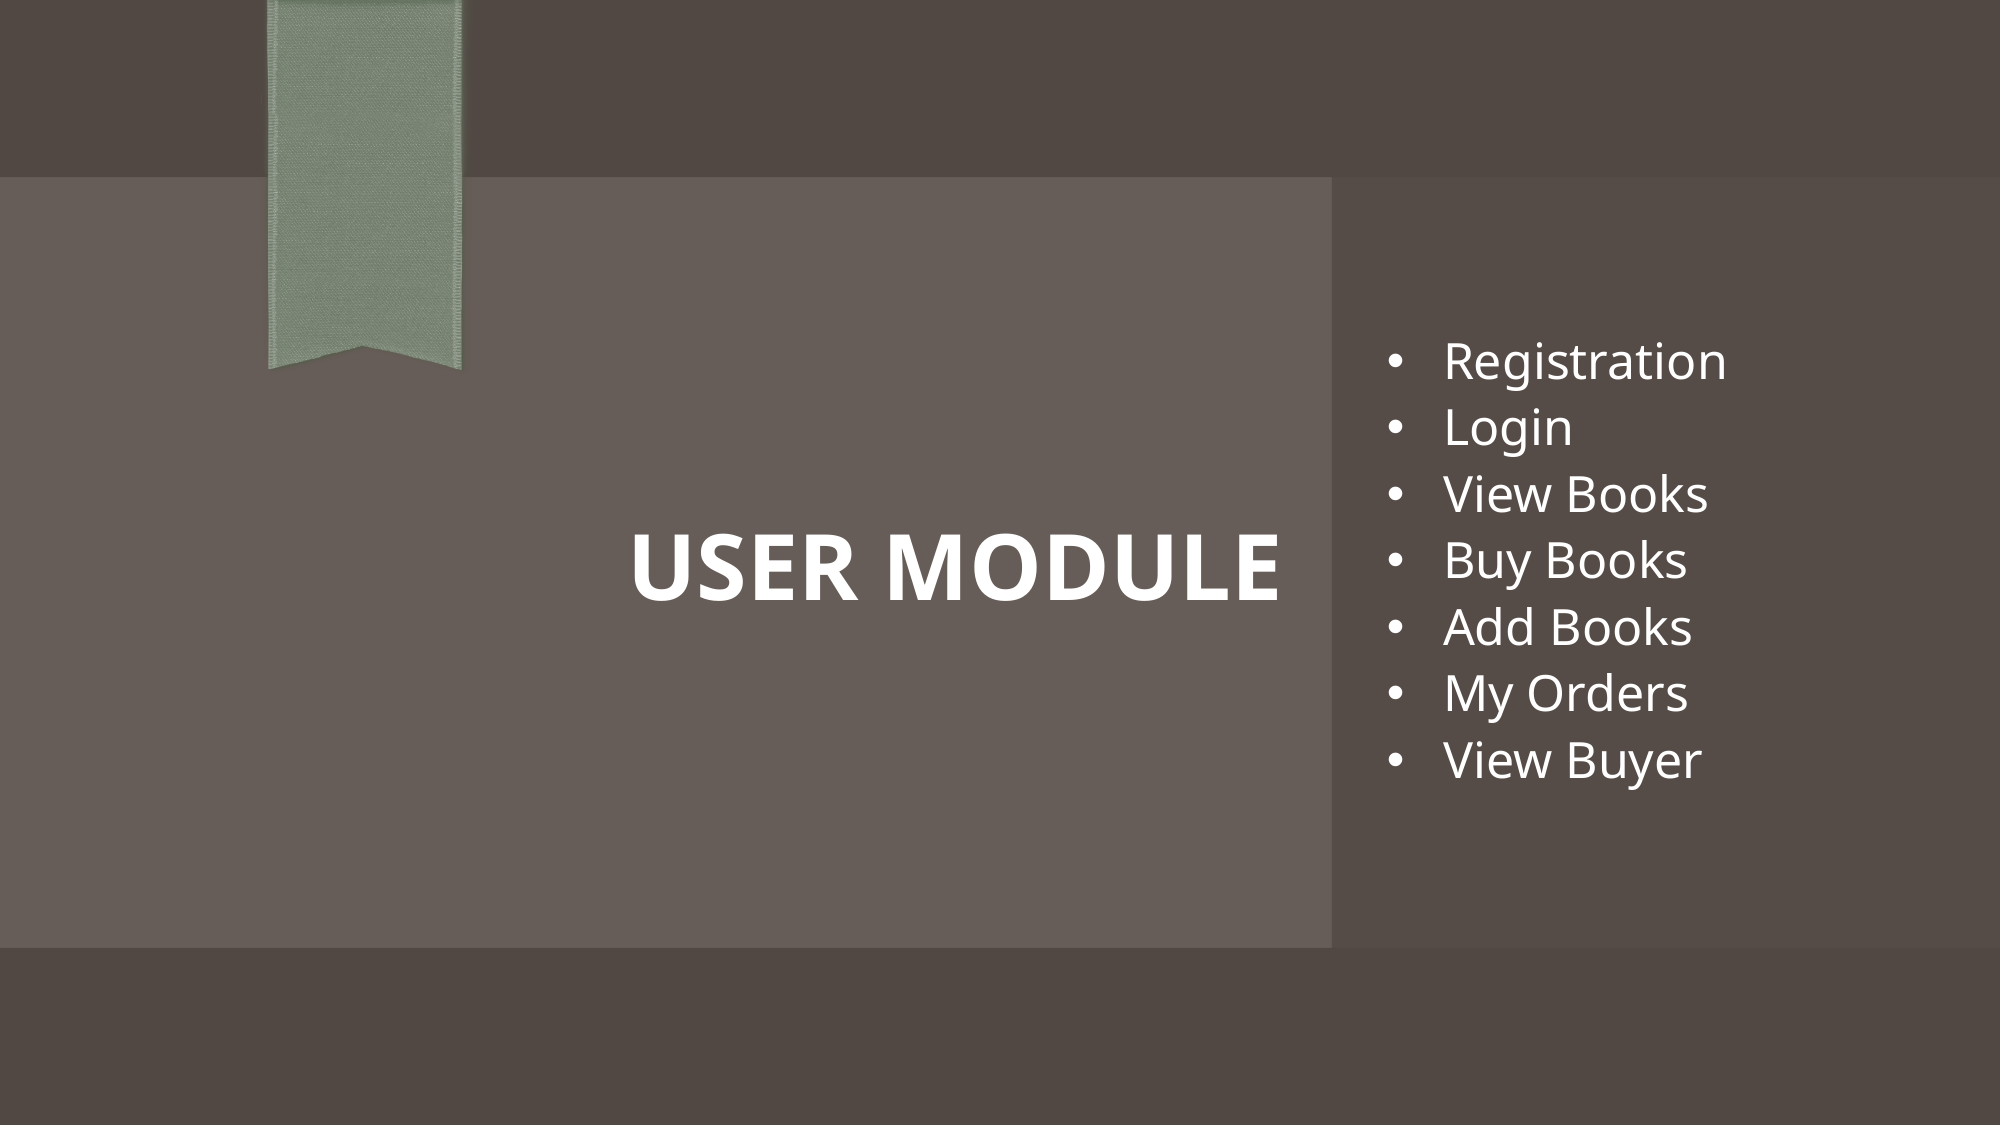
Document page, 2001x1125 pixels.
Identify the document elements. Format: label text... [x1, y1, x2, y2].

text_box [1328, 0, 2000, 1125]
subtitle Registration Login View Books Buy Books Add Books My Orders View Buyer [1386, 158, 1895, 967]
title User Module [309, 488, 1284, 639]
